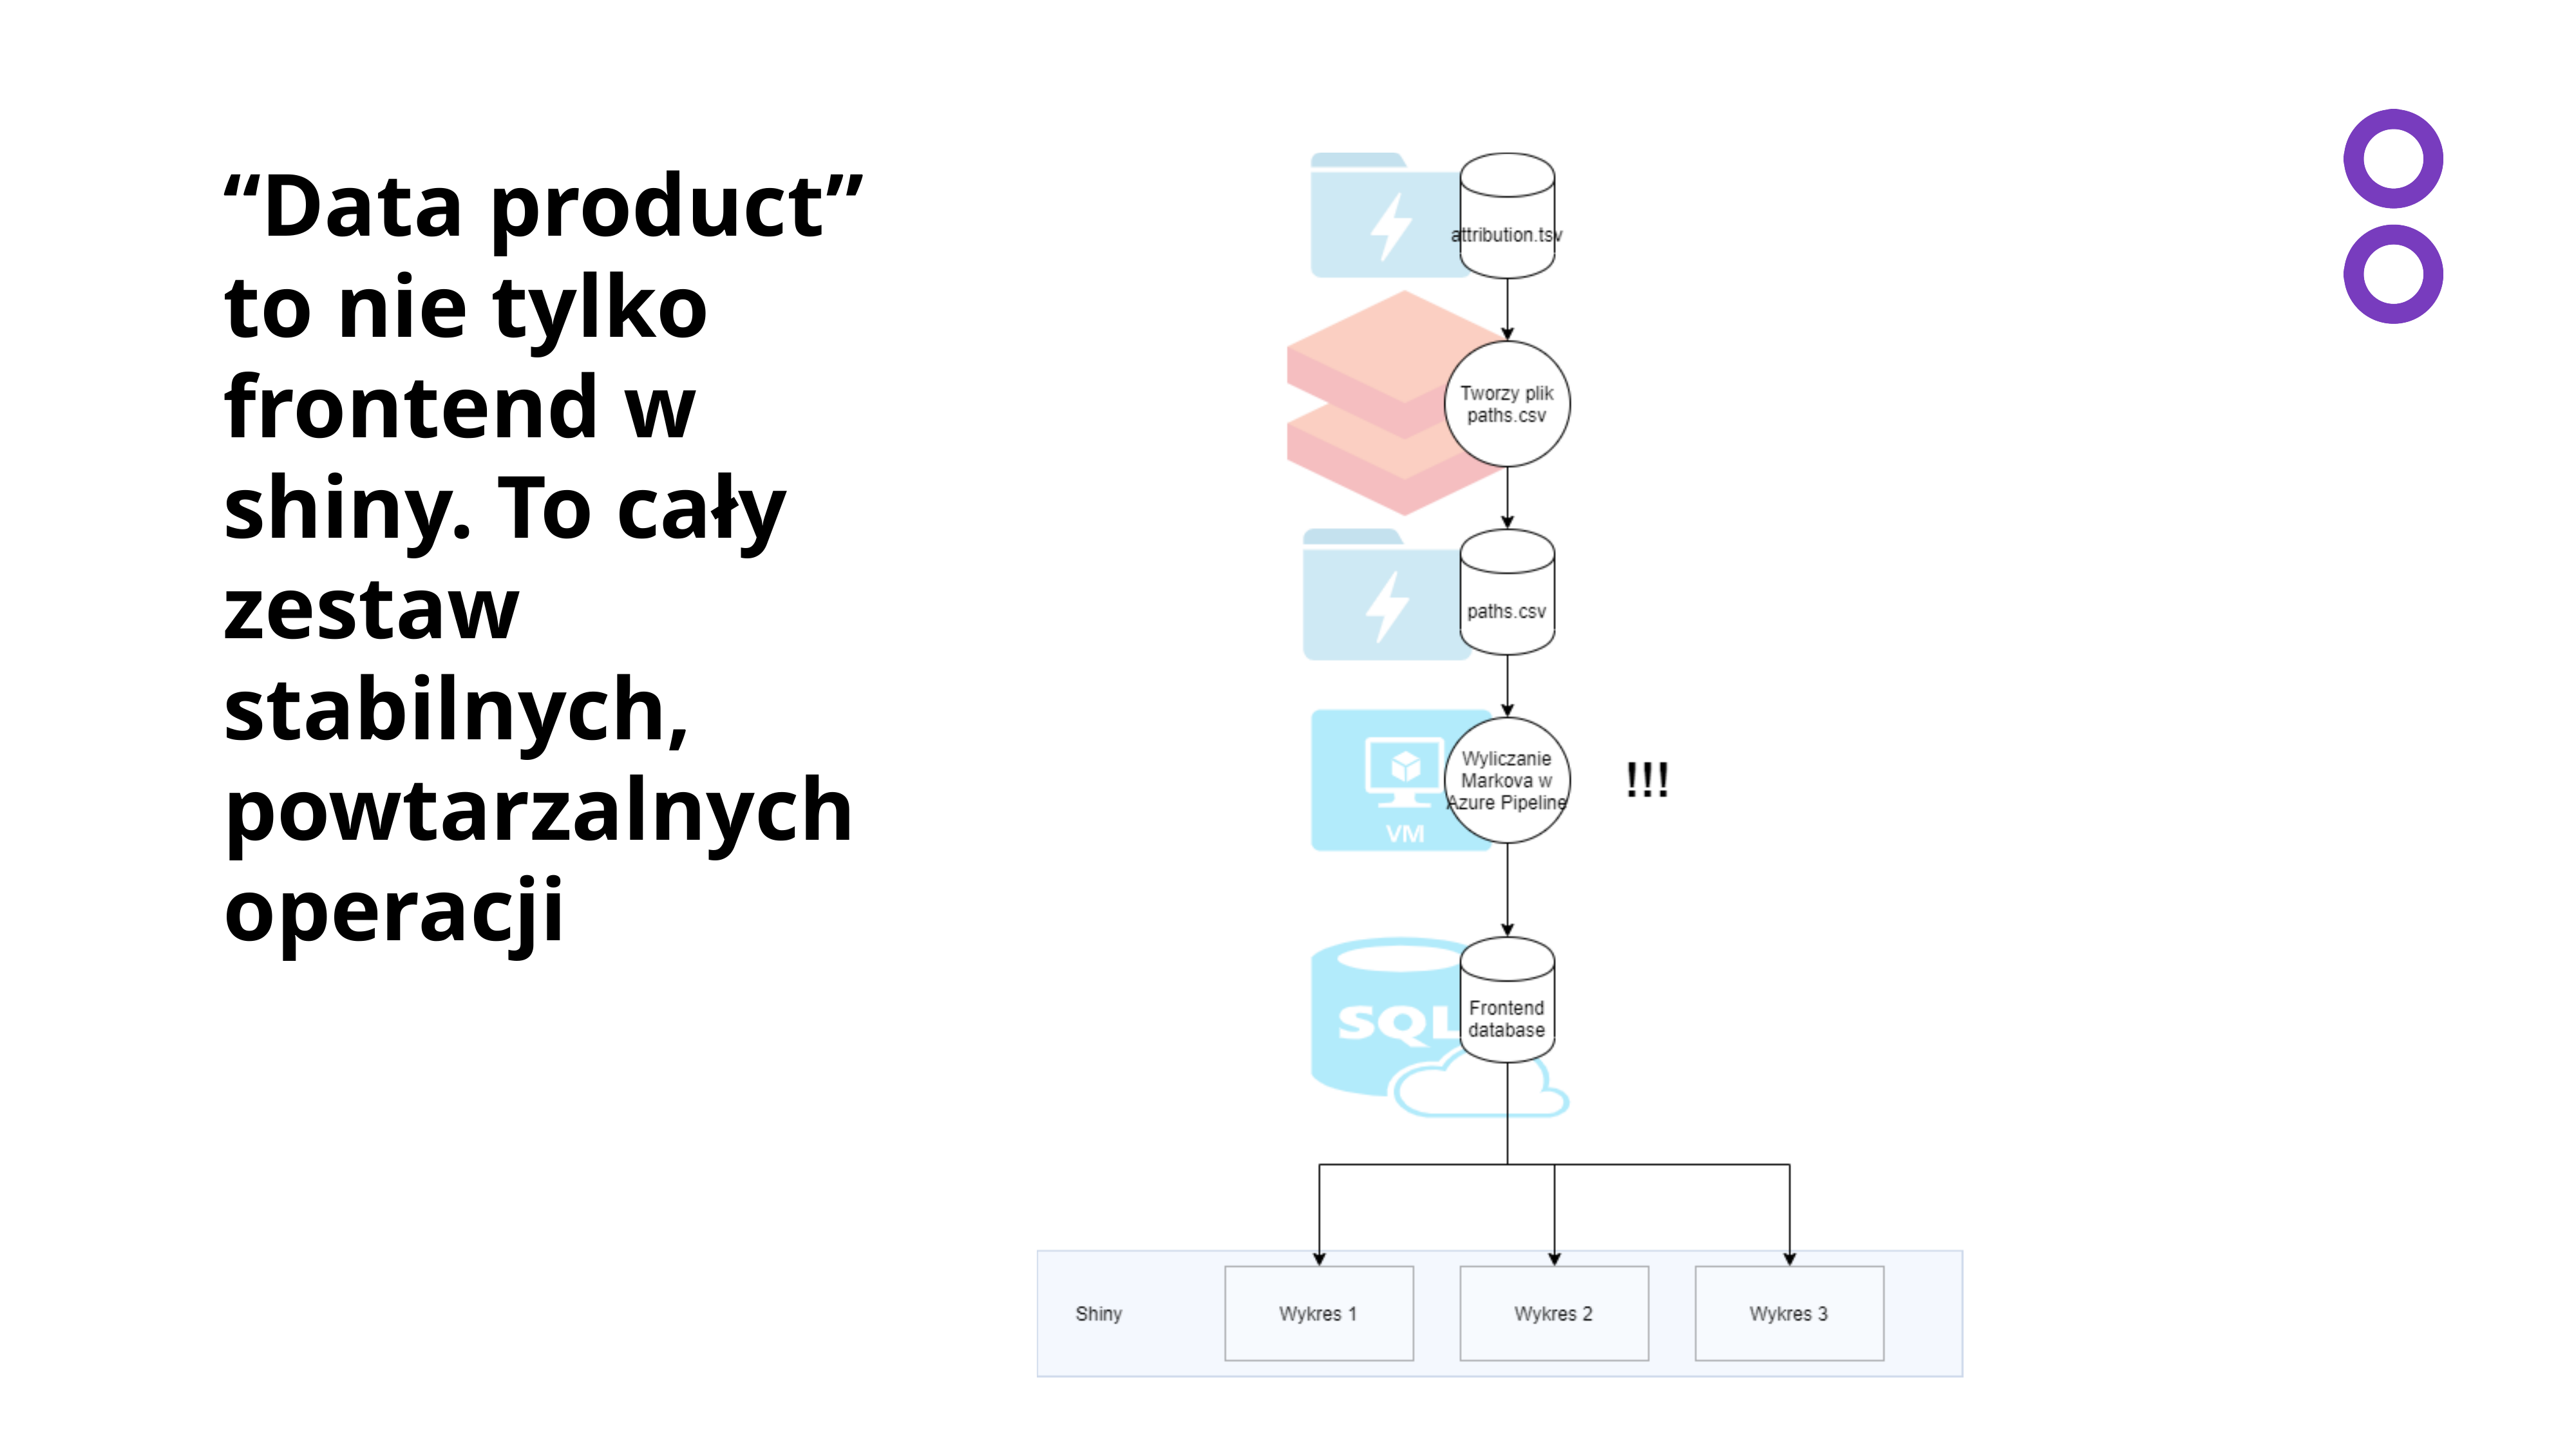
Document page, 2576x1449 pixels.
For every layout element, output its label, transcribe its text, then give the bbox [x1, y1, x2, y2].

subtitle “Data product” to nie tylko frontend w shiny. To cały zestaw stabilnych, powtarzalnych operacji [223, 153, 874, 1338]
picture [2344, 109, 2443, 324]
picture [1037, 153, 1964, 1378]
